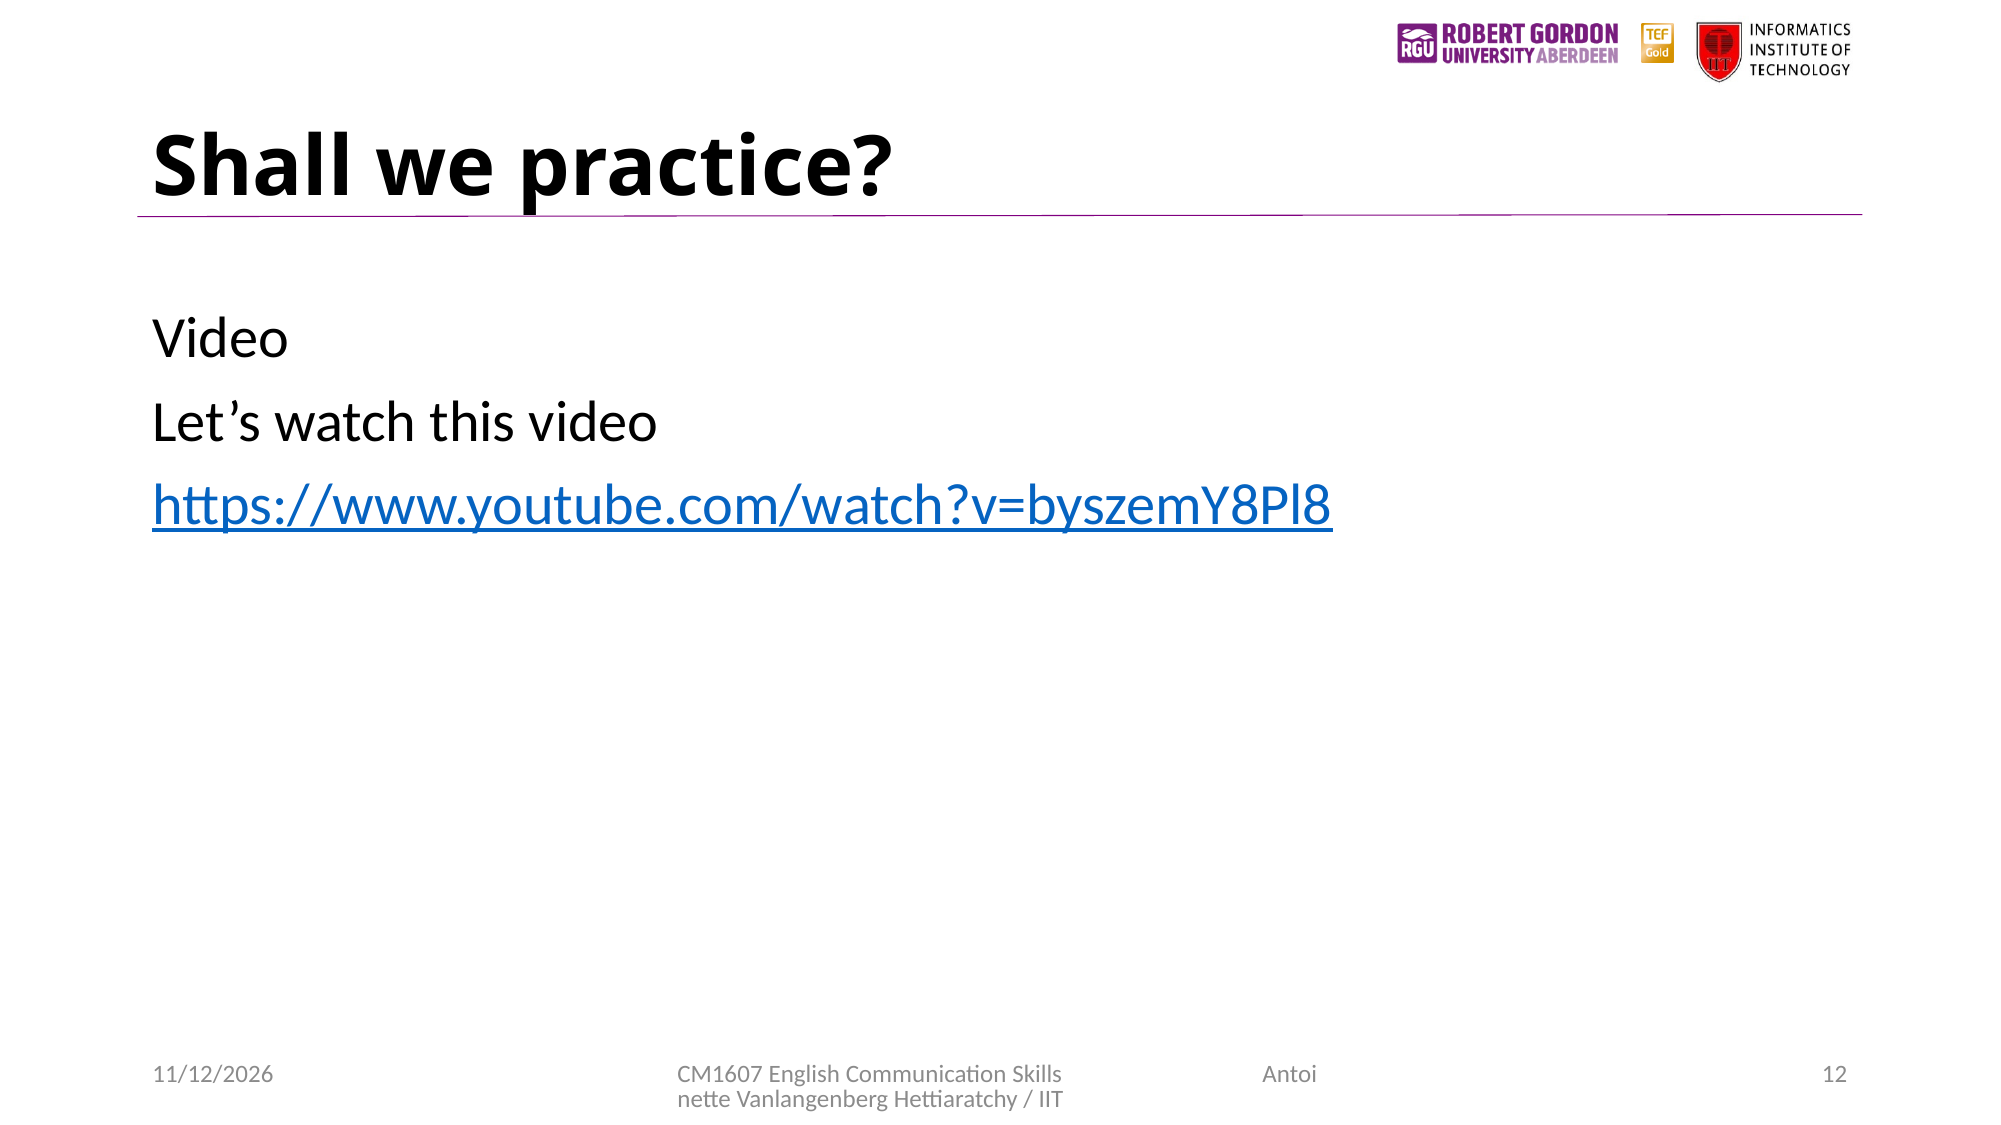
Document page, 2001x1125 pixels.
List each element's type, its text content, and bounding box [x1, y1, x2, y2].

title Shall we practice? [137, 59, 1863, 278]
list Video Let’s watch this video https://www.youtube.com/watch?v=byszemY8Pl8 [137, 299, 1863, 1014]
footer CM1607 English Communication Skills Antoinette Vanlangenberg Hettiaratchy / IIT [662, 1042, 1338, 1103]
slide_number 12 [1412, 1042, 1863, 1103]
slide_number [137, 1042, 588, 1103]
picture [1388, 5, 1863, 59]
